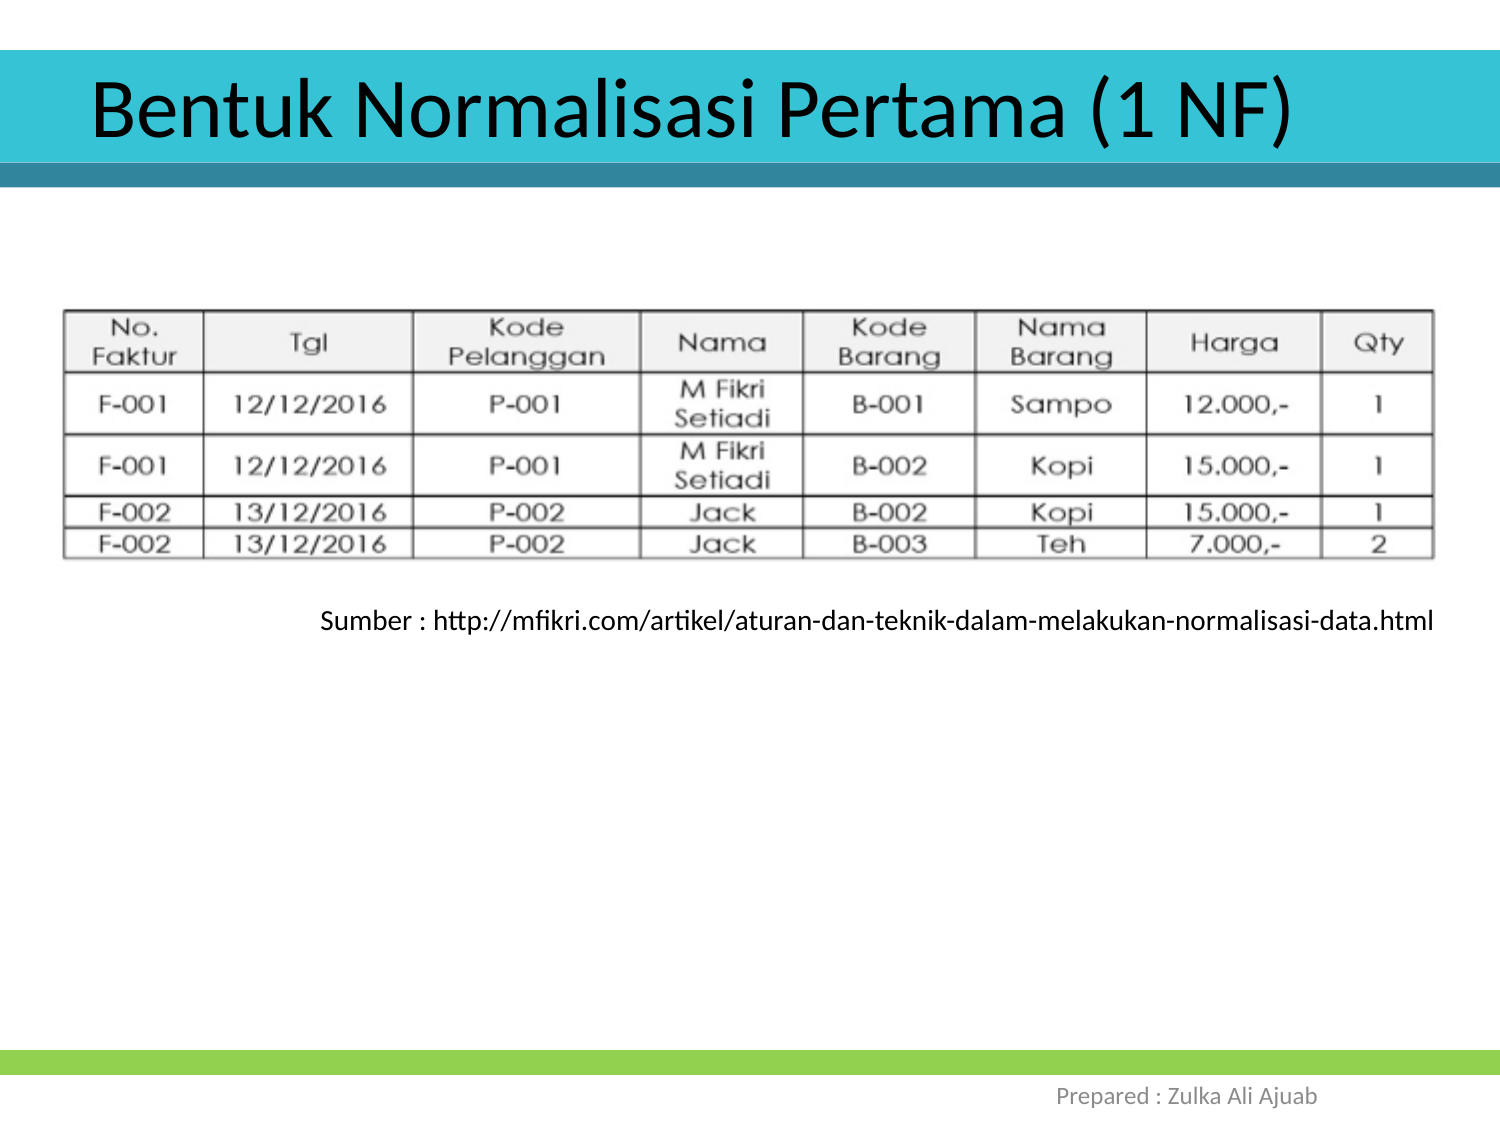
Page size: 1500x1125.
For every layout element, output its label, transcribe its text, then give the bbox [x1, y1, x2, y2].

title Bentuk Normalisasi Pertama (1 NF) [75, 45, 1425, 163]
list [31, 272, 1469, 609]
text_box Sumber : http://mfikri.com/artikel/aturan-dan-teknik-dalam-melakukan-normalisasi-data.html [305, 616, 1450, 644]
